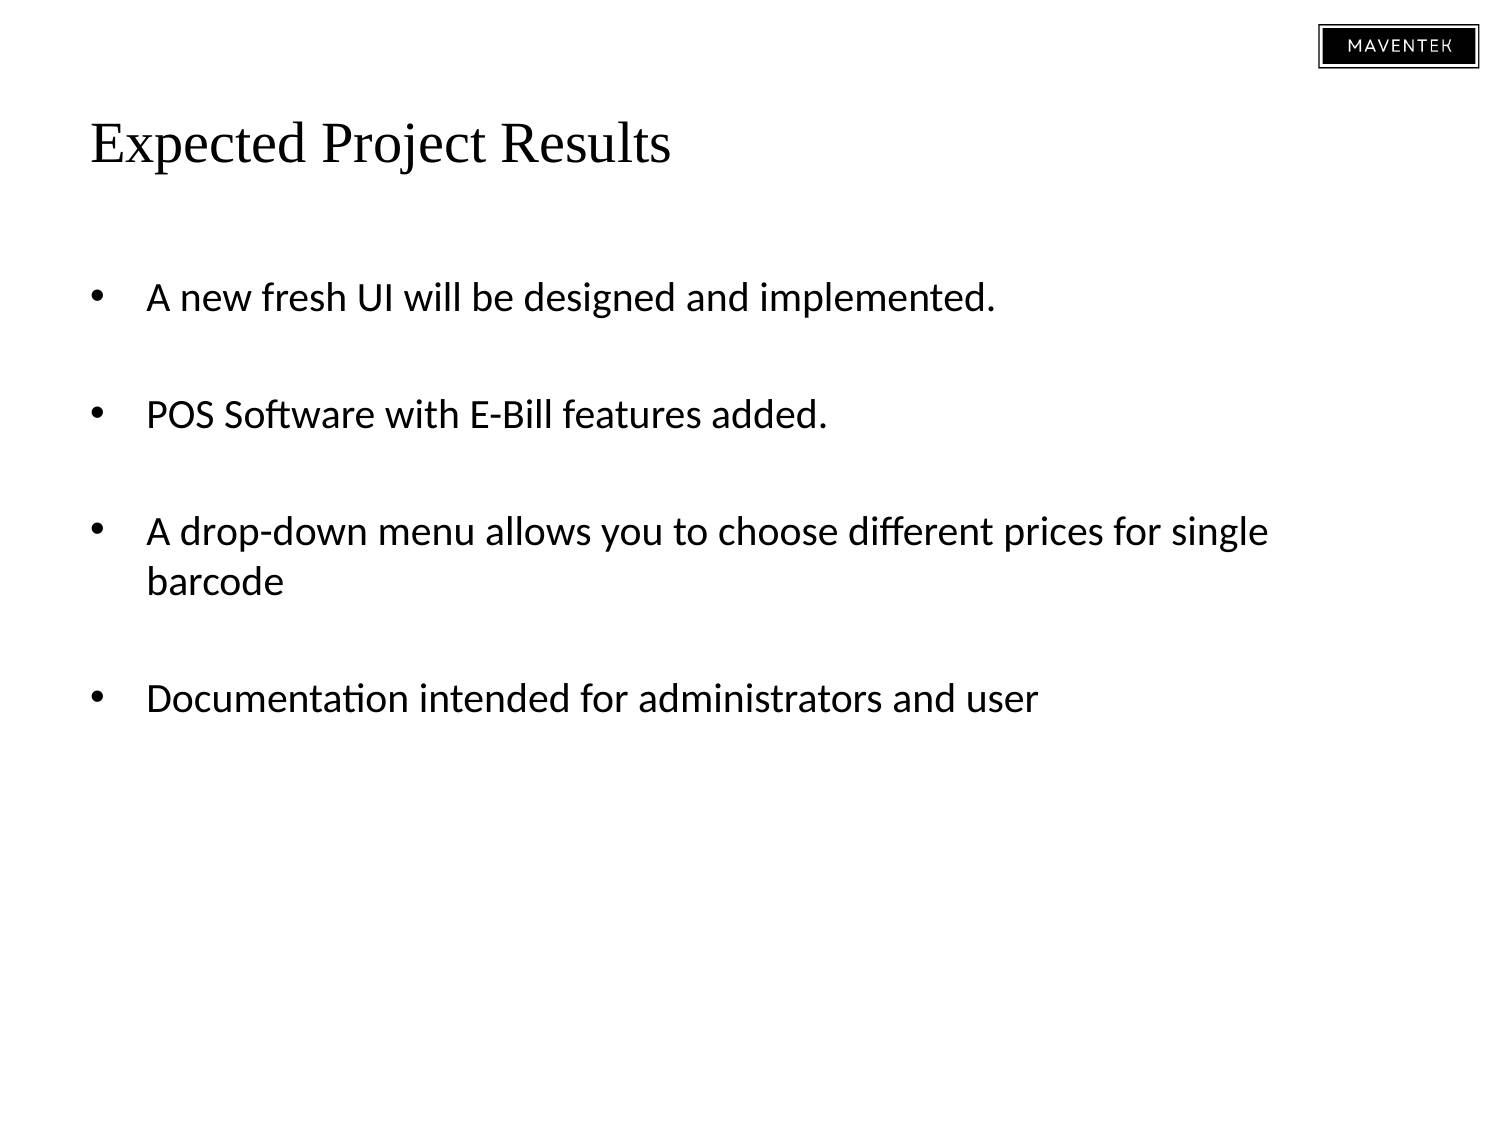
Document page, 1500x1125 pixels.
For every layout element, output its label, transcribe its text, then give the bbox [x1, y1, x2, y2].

list A new fresh UI will be designed and implemented. POS Software with E-Bill features added. A drop-down menu allows you to choose different prices for single barcode Documentation intended for administrators and user [75, 262, 1425, 1005]
title Expected Project Results [75, 45, 1425, 233]
picture [1316, 20, 1480, 70]
